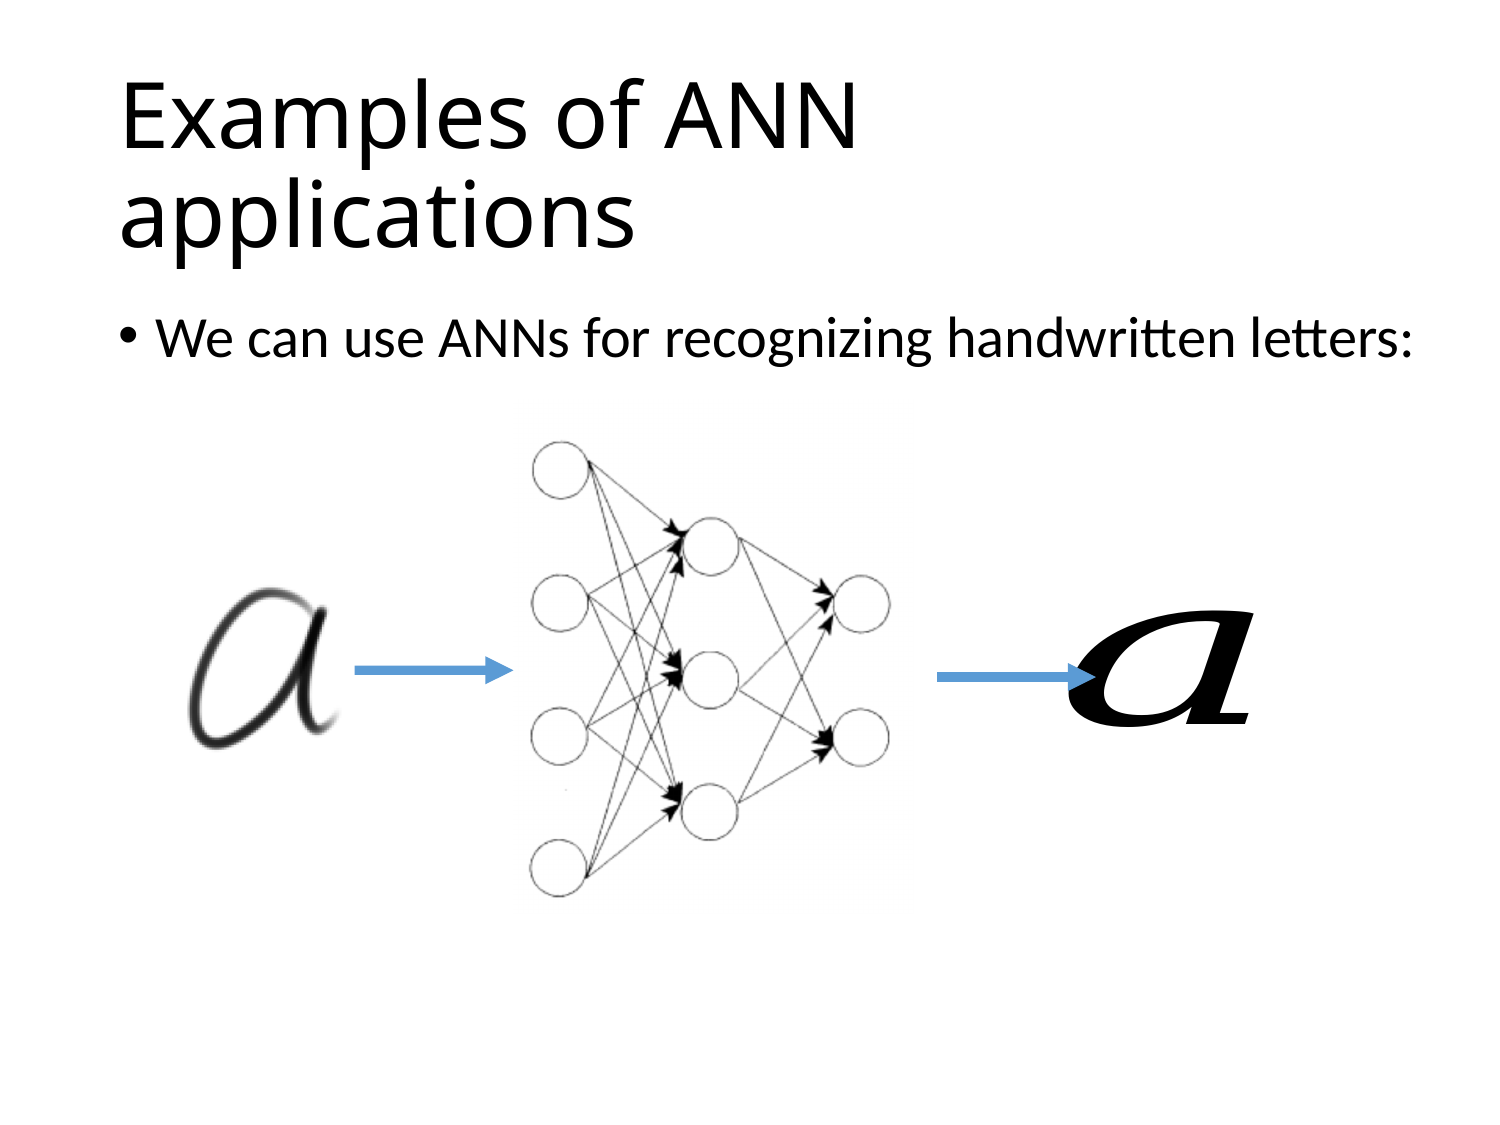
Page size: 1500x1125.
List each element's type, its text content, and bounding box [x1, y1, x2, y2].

list We can use ANNs for recognizing handwritten letters: [103, 299, 1438, 1014]
picture [174, 579, 355, 761]
title Examples of ANN applications [103, 59, 1397, 278]
picture [456, 400, 971, 913]
